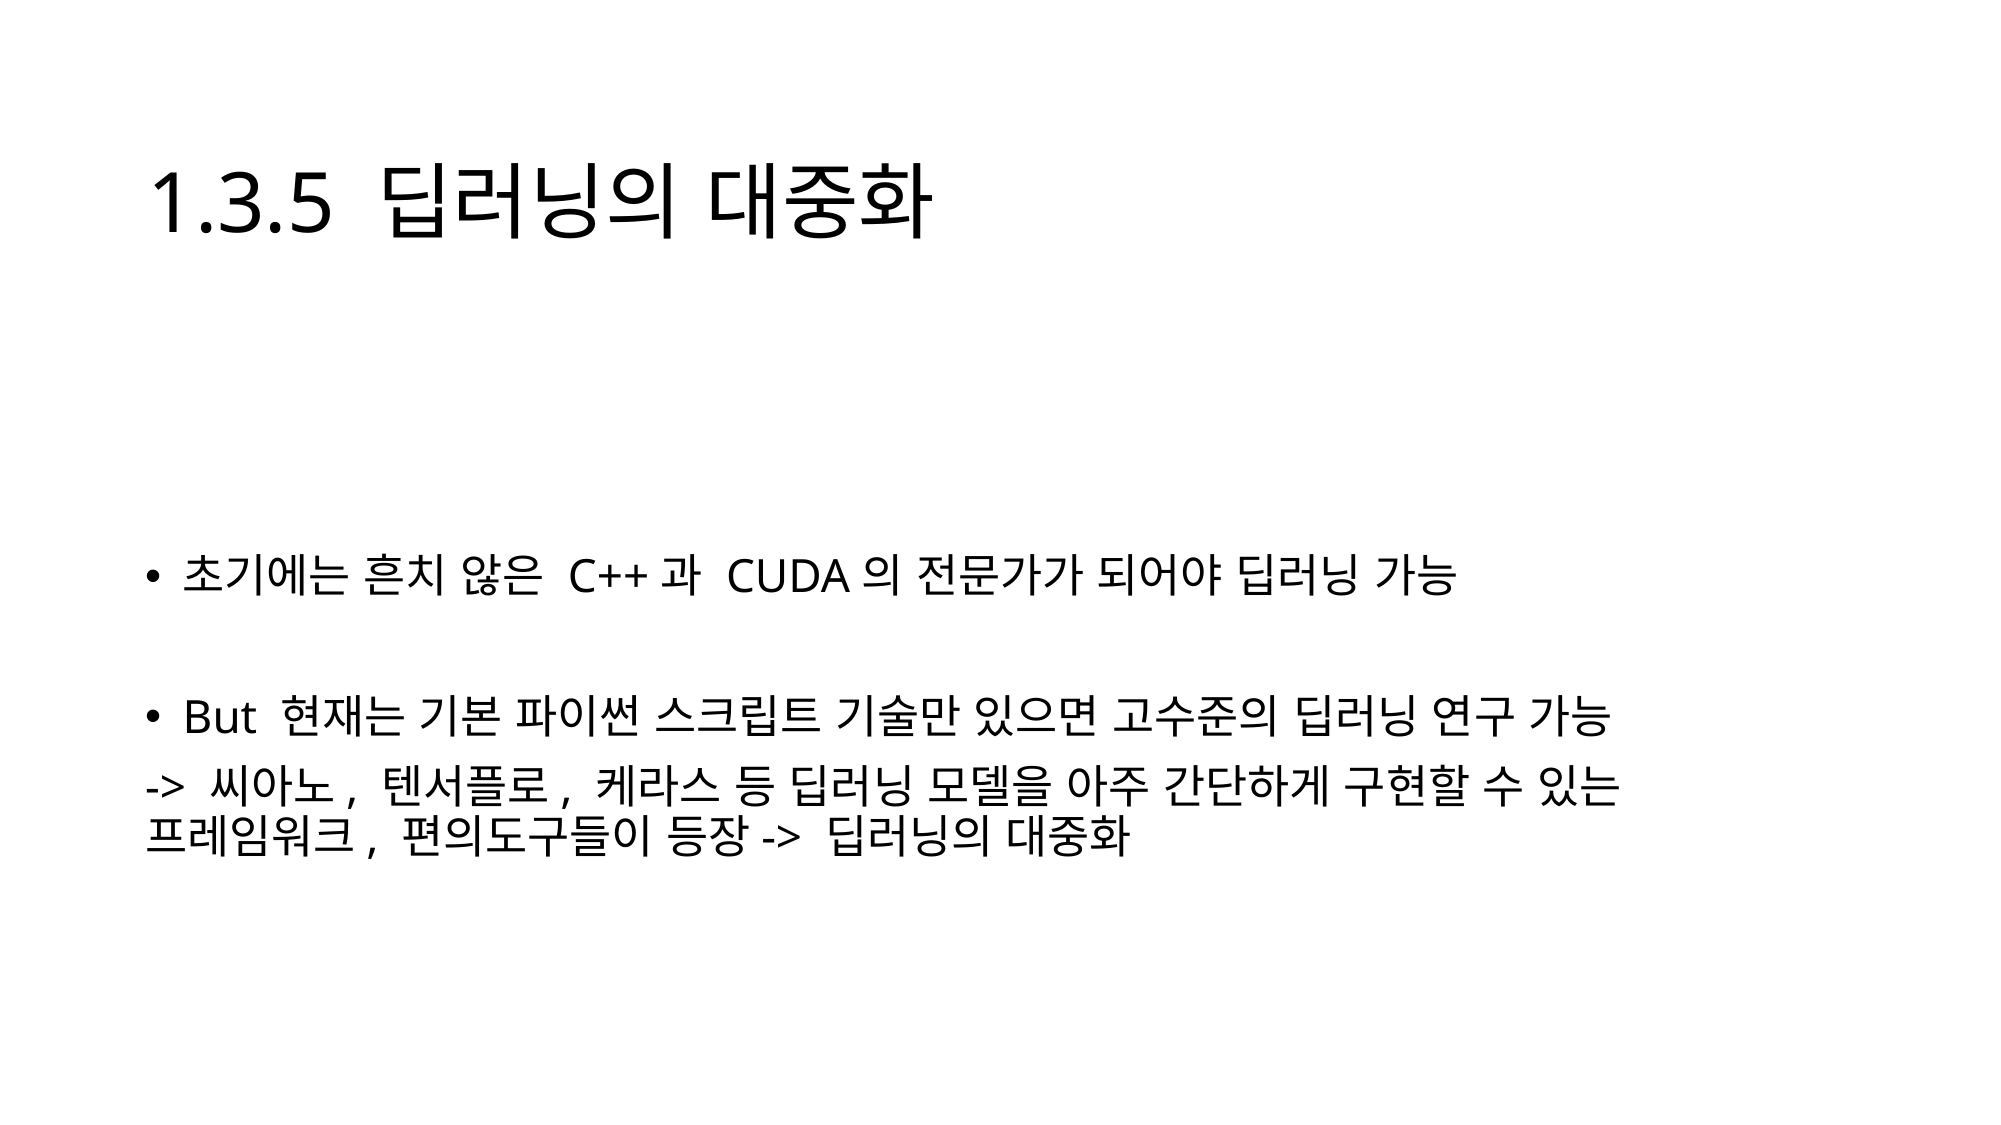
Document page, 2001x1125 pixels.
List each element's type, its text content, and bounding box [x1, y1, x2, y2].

list 초기에는 흔치 않은 C++과 CUDA의 전문가가 되어야 딥러닝 가능 But 현재는 기본 파이썬 스크립트 기술만 있으면 고수준의 딥러닝 연구 가능 -> 씨아노, 텐서플로, 케라스 등 딥러닝 모델을 아주 간단하게 구현할 수 있는 프레임워크, 편의도구들이 등장-> 딥러닝의 대중화 [130, 426, 1795, 990]
title 1.3.5 딥러닝의 대중화 [132, 63, 1648, 259]
